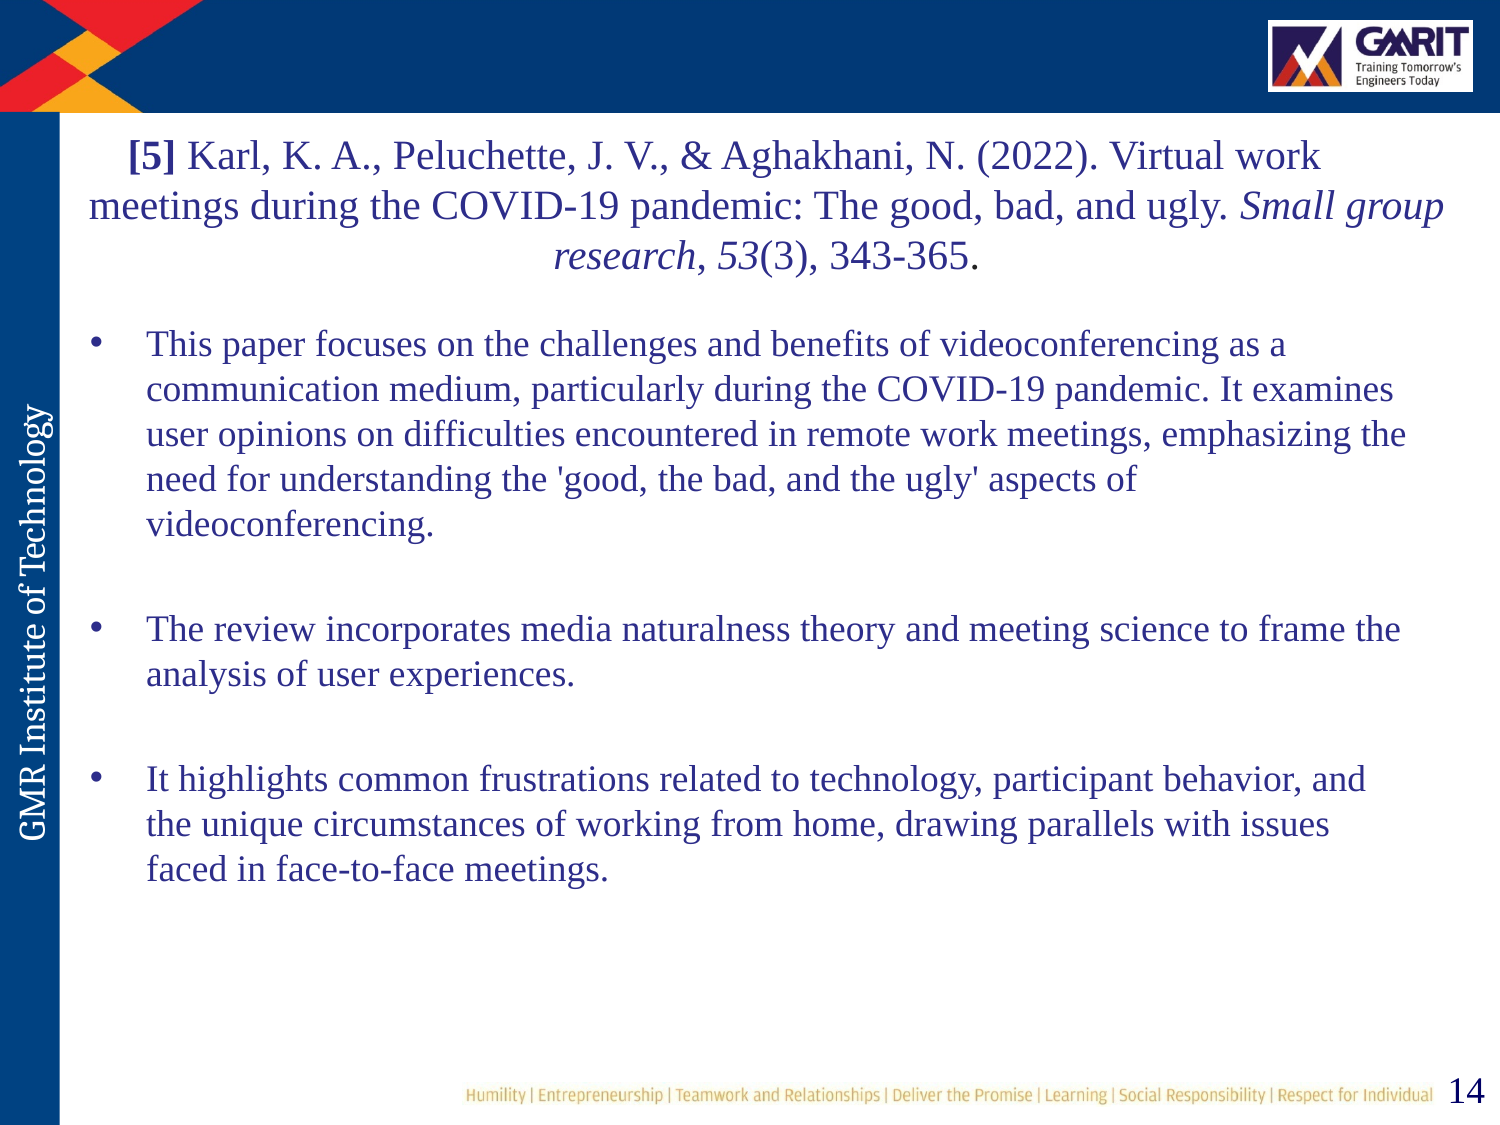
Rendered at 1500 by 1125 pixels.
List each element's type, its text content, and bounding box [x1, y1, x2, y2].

slide_number 14 [1187, 1058, 1500, 1110]
picture [462, 1082, 1187, 1107]
picture [0, 0, 1500, 113]
list This paper focuses on the challenges and benefits of videoconferencing as a communication medium, particularly during the COVID-19 pandemic. It examines user opinions on difficulties encountered in remote work meetings, emphasizing the need for understanding the 'good, the bad, and the ugly' aspects of videoconferencing. The review incorporates media naturalness theory and meeting science to frame the analysis of user experiences. It highlights common frustrations related to technology, participant behavior, and the unique circumstances of working from home, drawing parallels with issues faced in face-to-face meetings. [75, 311, 1425, 1045]
title [5] Karl, K. A., Peluchette, J. V., & Aghakhani, N. (2022). Virtual work meetings during the COVID-19 pandemic: The good, bad, and ugly. Small group research, 53(3), 343-365. [33, 120, 1500, 296]
